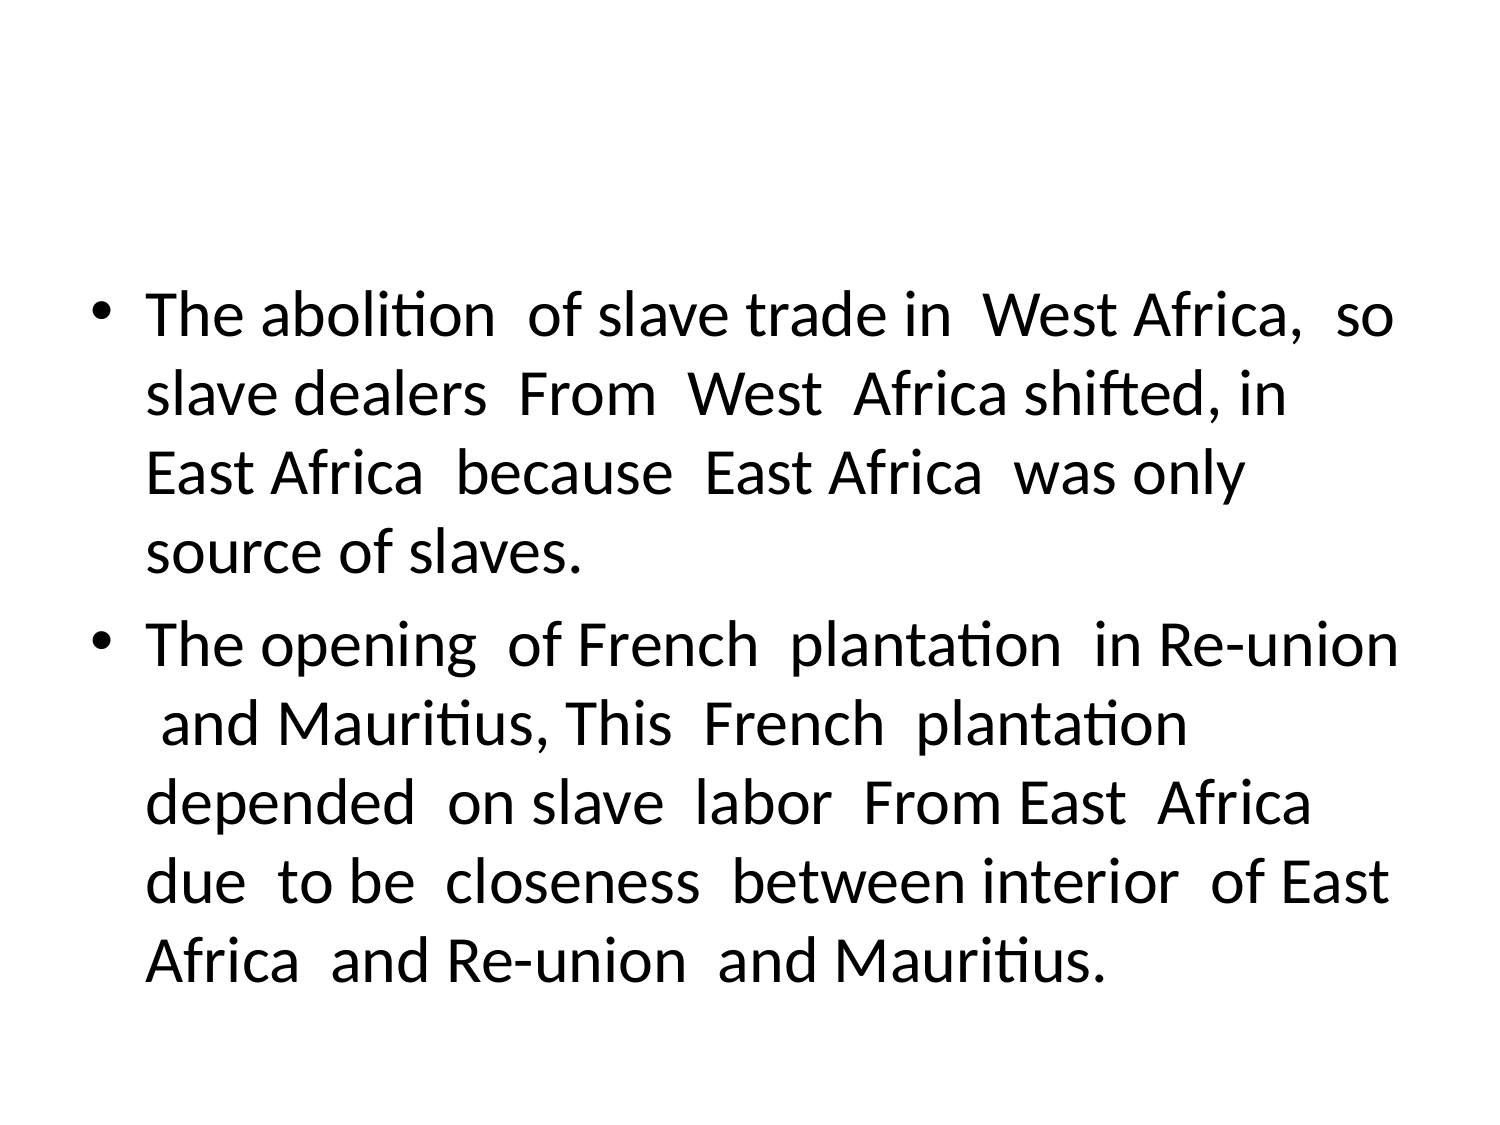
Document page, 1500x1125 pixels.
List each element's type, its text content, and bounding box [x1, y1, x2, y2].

list The abolition of slave trade in West Africa, so slave dealers From West Africa shifted, in East Africa because East Africa was only source of slaves. The opening of French plantation in Re-union and Mauritius, This French plantation depended on slave labor From East Africa due to be closeness between interior of East Africa and Re-union and Mauritius. [75, 262, 1425, 1005]
